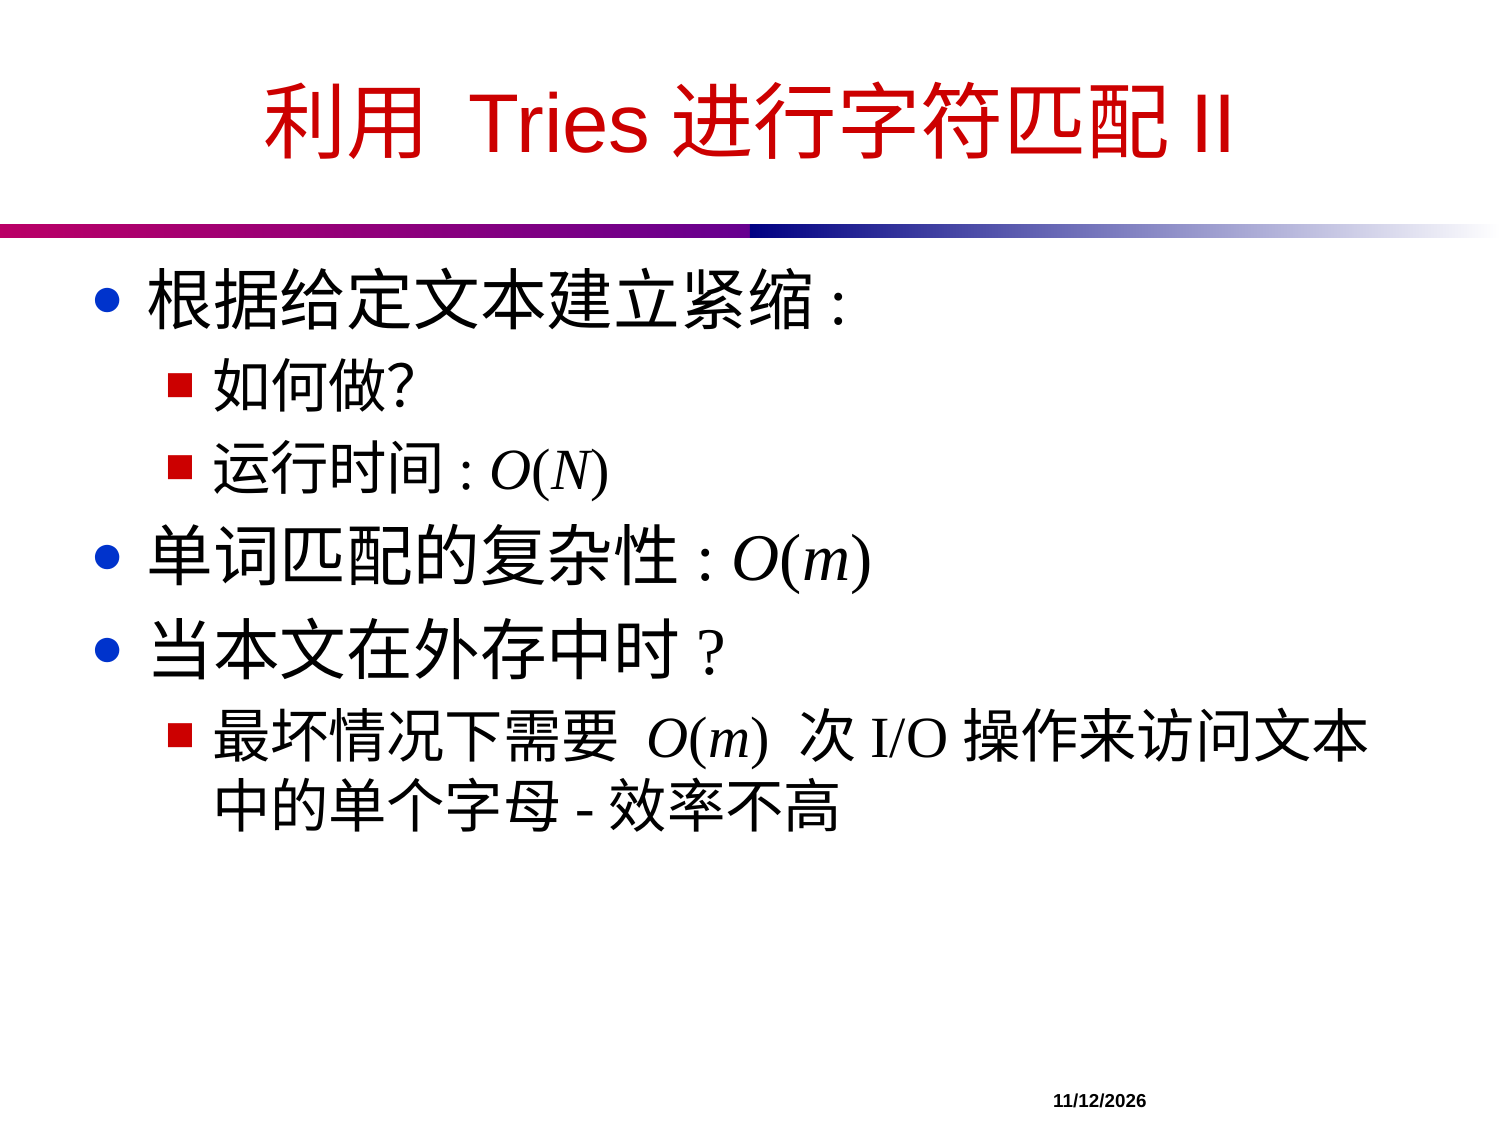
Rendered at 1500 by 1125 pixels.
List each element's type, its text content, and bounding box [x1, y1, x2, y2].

footer [75, 1074, 1425, 1125]
title 利用 Tries进行字符匹配II [74, 37, 1426, 201]
list 根据给定文本建立紧缩: 如何做？ 运行时间: O(N) 单词匹配的复杂性: O(m) 当本文在外存中时? 最坏情况下需要 O(m) 次I/O操作来访问文本中的单个字母-效率不高 [74, 249, 1426, 963]
